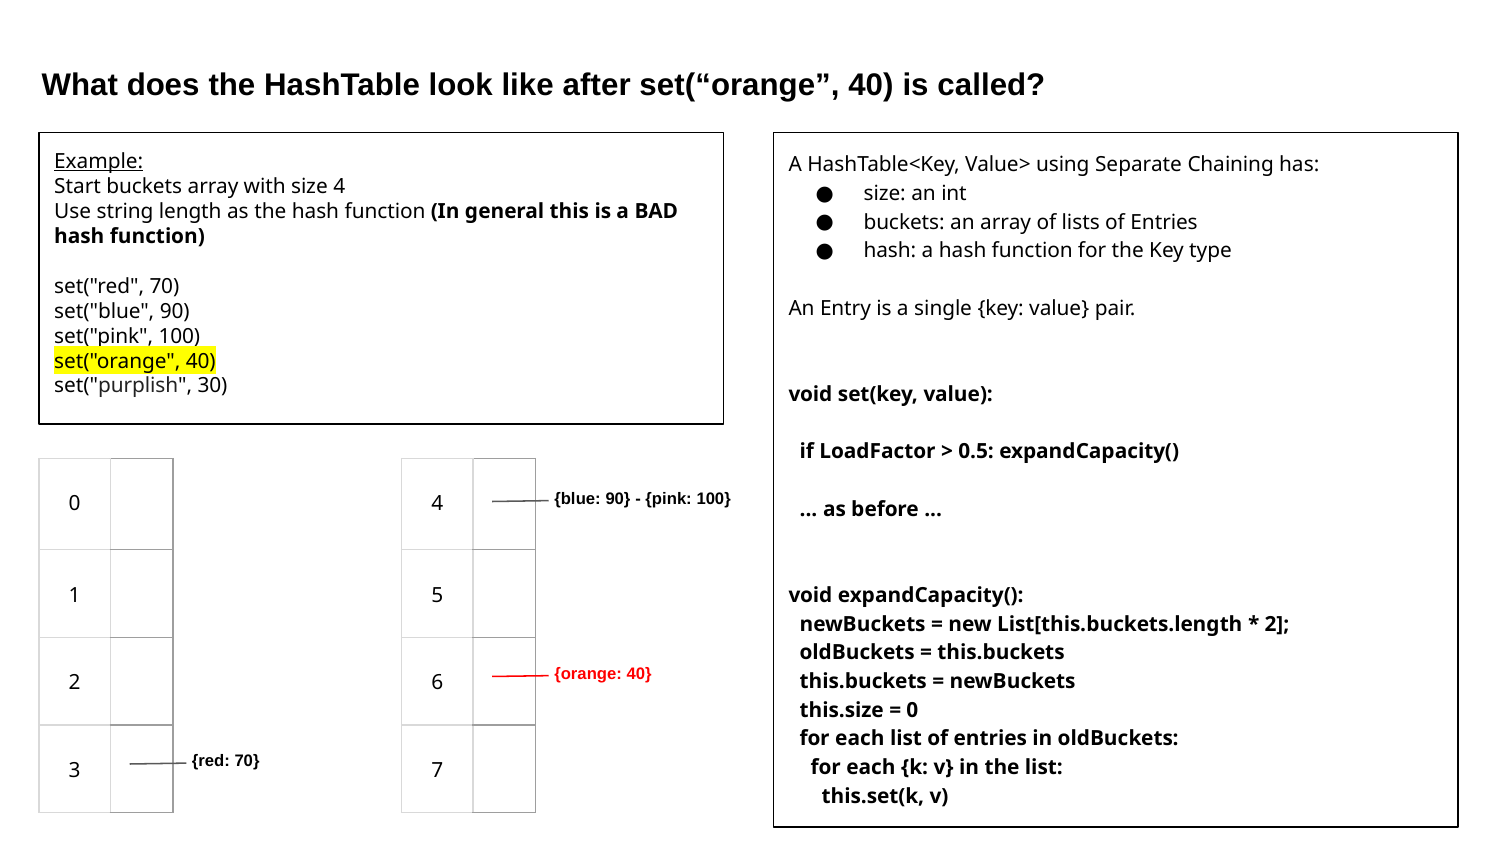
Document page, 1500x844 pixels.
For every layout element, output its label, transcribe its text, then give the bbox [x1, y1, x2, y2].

text_box What does the HashTable look like after set(“orange”, 40) is called? [26, 44, 1483, 127]
table_cell 2 [40, 638, 110, 724]
table_cell [474, 550, 535, 637]
table_cell 7 [402, 726, 472, 812]
text_box A HashTable<Key, Value> using Separate Chaining has: size: an int buckets: an array of lists of Entries hash: a hash function for the Key type An Entry is a single {key: value} pair. void set(key, value): if LoadFactor > 0.5: expandCapacity() ... as before ... void expandCapacity(): newBuckets = new List[this.buckets.length * 2]; oldBuckets = this.buckets this.buckets = newBuckets this.size = 0 for each list of entries in oldBuckets: for each {k: v} in the list: this.set(k, v) [773, 132, 1458, 828]
table_cell [111, 638, 172, 724]
text_box {red: 70} [167, 735, 408, 767]
table_cell [111, 550, 172, 637]
table_cell [111, 726, 172, 812]
text_box {blue: 90} - {pink: 100} [529, 472, 771, 505]
table_cell 3 [40, 726, 110, 812]
table_cell 5 [402, 550, 472, 637]
table_header [474, 459, 535, 549]
table_cell [474, 726, 535, 812]
table_header 0 [40, 459, 110, 549]
text_box Example: Start buckets array with size 4 Use string length as the hash function (In general this is a BAD hash function) set("red", 70) set("blue", 90) set("pink", 100) set("orange", 40) set("purplish", 30) [39, 132, 724, 425]
table_cell 6 [402, 638, 472, 724]
table_header 4 [402, 459, 472, 549]
table_cell 1 [40, 550, 110, 637]
table_cell [474, 638, 535, 724]
text_box {orange: 40} [529, 647, 771, 680]
table_header [111, 459, 172, 549]
